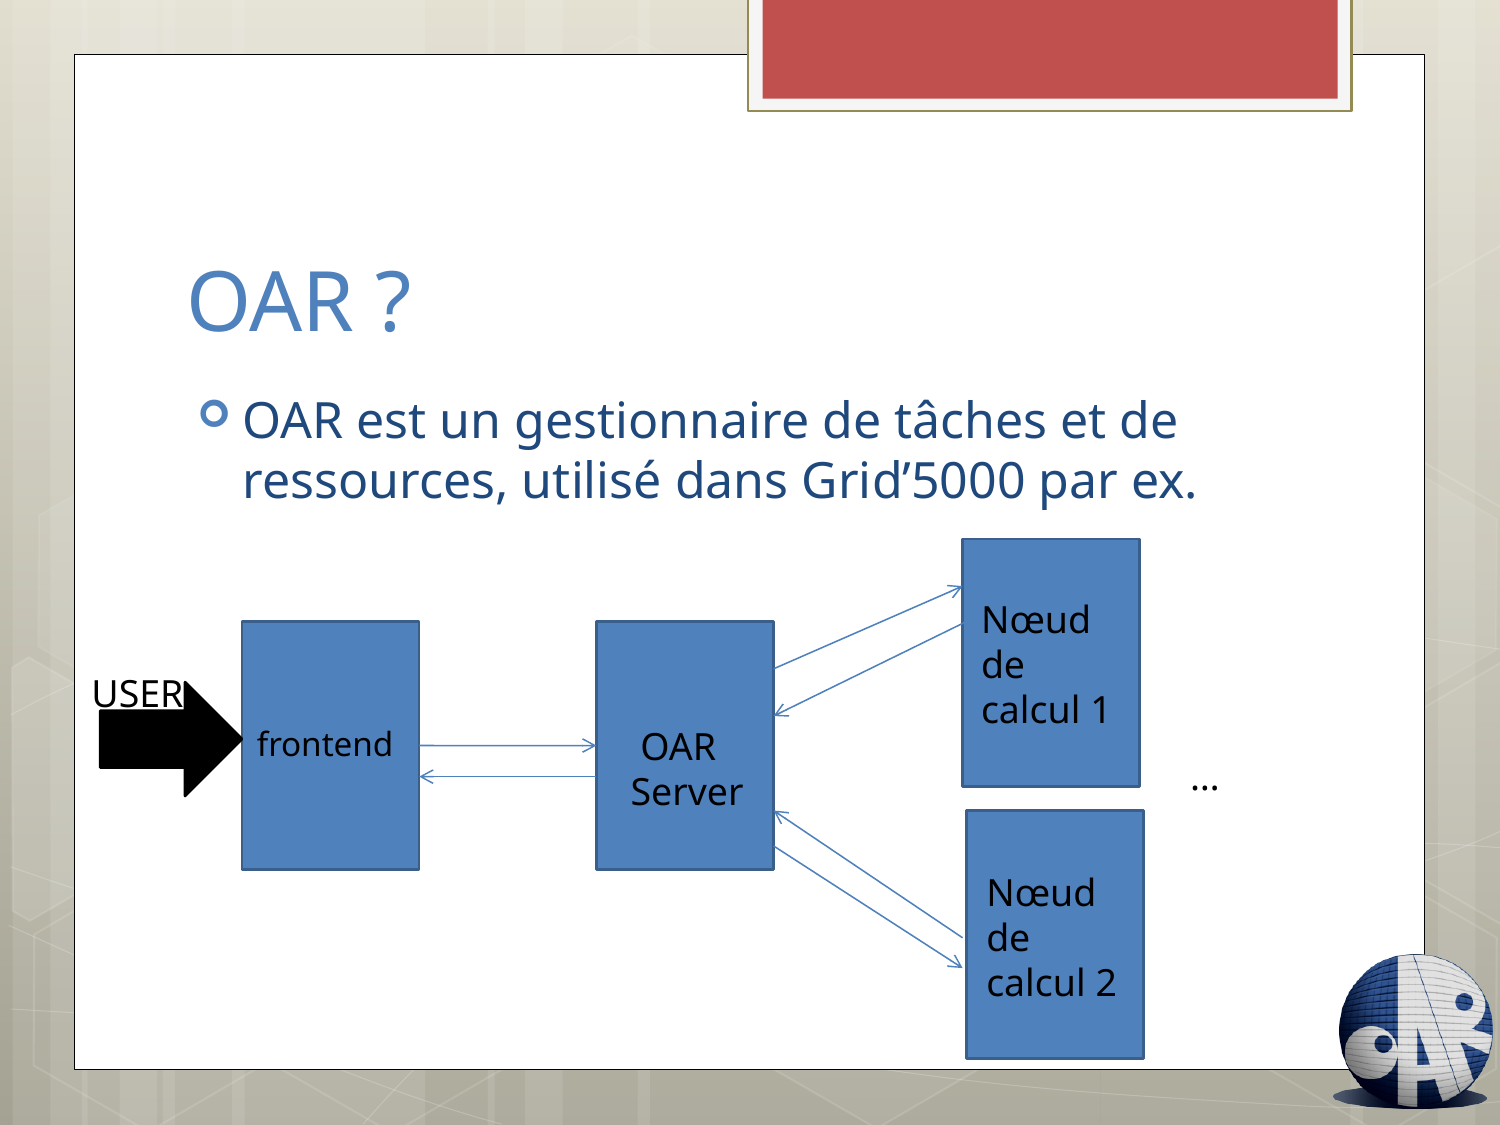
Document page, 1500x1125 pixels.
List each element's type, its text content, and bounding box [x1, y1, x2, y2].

picture [1258, 940, 1500, 1125]
text_box Nœud de calcul 2 [971, 862, 1145, 1012]
text_box frontend [242, 715, 420, 771]
text_box OAR Server [596, 715, 774, 821]
text_box [595, 781, 767, 871]
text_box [773, 670, 967, 717]
list OAR est un gestionnaire de tâches et de ressources, utilisé dans Grid’5000 par ex. [171, 381, 1283, 957]
text_box [241, 620, 420, 736]
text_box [773, 585, 963, 669]
text_box USER [76, 662, 207, 723]
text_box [773, 810, 963, 845]
text_box [965, 809, 1145, 1060]
text_box [241, 742, 420, 871]
text_box Nœud de calcul 1 [966, 589, 1140, 739]
text_box [98, 702, 243, 798]
text_box … [1175, 745, 1341, 806]
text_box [773, 845, 963, 969]
text_box [961, 538, 1141, 788]
text_box [595, 620, 767, 744]
title OAR ? [171, 168, 1324, 357]
